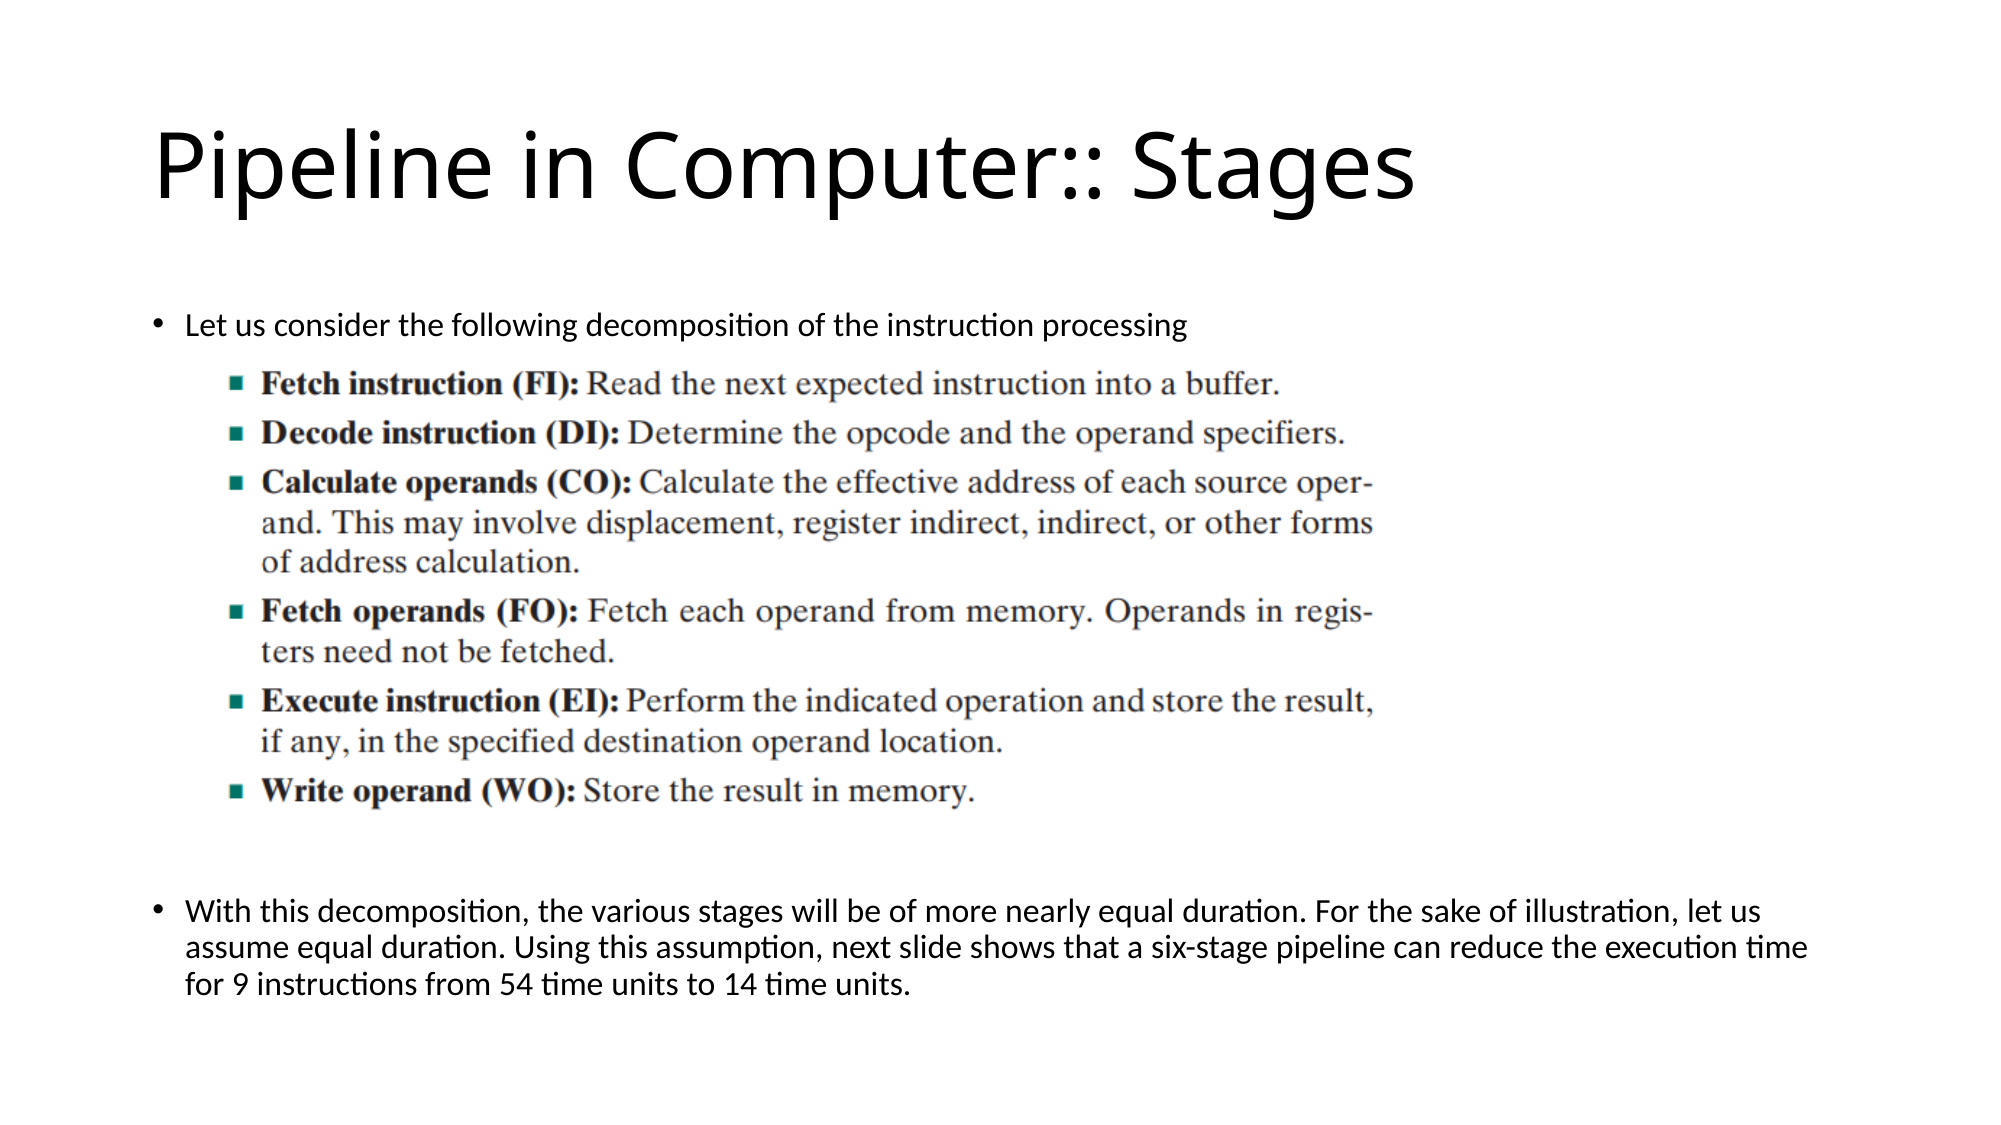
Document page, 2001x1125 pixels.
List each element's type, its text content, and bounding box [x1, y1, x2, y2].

picture [210, 367, 1391, 829]
title Pipeline in Computer:: Stages [137, 59, 1863, 278]
list Let us consider the following decomposition of the instruction processing With this decomposition, the various stages will be of more nearly equal duration. For the sake of illustration, let us assume equal duration. Using this assumption, next slide shows that a six-stage pipeline can reduce the execution time for 9 instructions from 54 time units to 14 time units. [137, 299, 1863, 1014]
